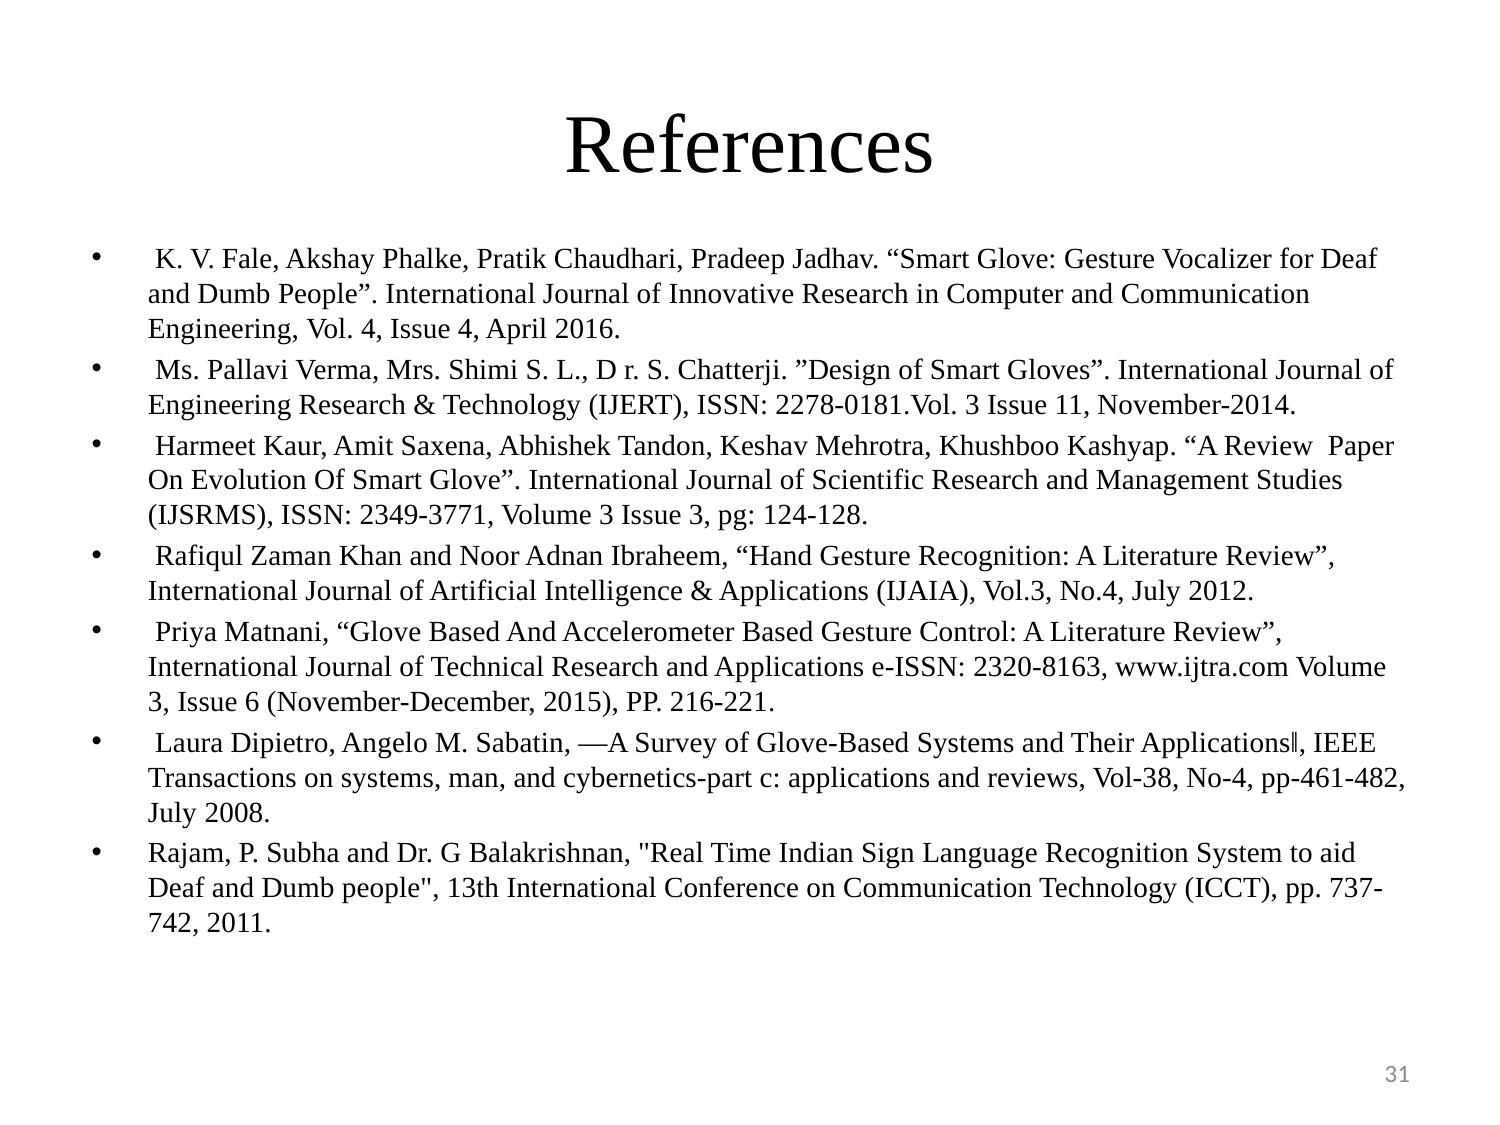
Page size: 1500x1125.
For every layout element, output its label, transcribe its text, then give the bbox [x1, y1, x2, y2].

title References [75, 45, 1425, 233]
list K. V. Fale, Akshay Phalke, Pratik Chaudhari, Pradeep Jadhav. “Smart Glove: Gesture Vocalizer for Deaf and Dumb People”. International Journal of Innovative Research in Computer and Communication Engineering, Vol. 4, Issue 4, April 2016. Ms. Pallavi Verma, Mrs. Shimi S. L., D r. S. Chatterji. ”Design of Smart Gloves”. International Journal of Engineering Research & Technology (IJERT), ISSN: 2278-0181.Vol. 3 Issue 11, November-2014. Harmeet Kaur, Amit Saxena, Abhishek Tandon, Keshav Mehrotra, Khushboo Kashyap. “A Review Paper On Evolution Of Smart Glove”. International Journal of Scientific Research and Management Studies (IJSRMS), ISSN: 2349-3771, Volume 3 Issue 3, pg: 124-128. Rafiqul Zaman Khan and Noor Adnan Ibraheem, “Hand Gesture Recognition: A Literature Review”, International Journal of Artificial Intelligence & Applications (IJAIA), Vol.3, No.4, July 2012. Priya Matnani, “Glove Based And Accelerometer Based Gesture Control: A Literature Review”, International Journal of Technical Research and Applications e-ISSN: 2320-8163, www.ijtra.com Volume 3, Issue 6 (November-December, 2015), PP. 216-221. Laura Dipietro, Angelo M. Sabatin, ―A Survey of Glove-Based Systems and Their Applications‖, IEEE Transactions on systems, man, and cybernetics-part c: applications and reviews, Vol-38, No-4, pp-461-482, July 2008. Rajam, P. Subha and Dr. G Balakrishnan, "Real Time Indian Sign Language Recognition System to aid Deaf and Dumb people", 13th International Conference on Communication Technology (ICCT), pp. 737- 742, 2011. [76, 231, 1427, 975]
slide_number 31 [1074, 1042, 1425, 1103]
